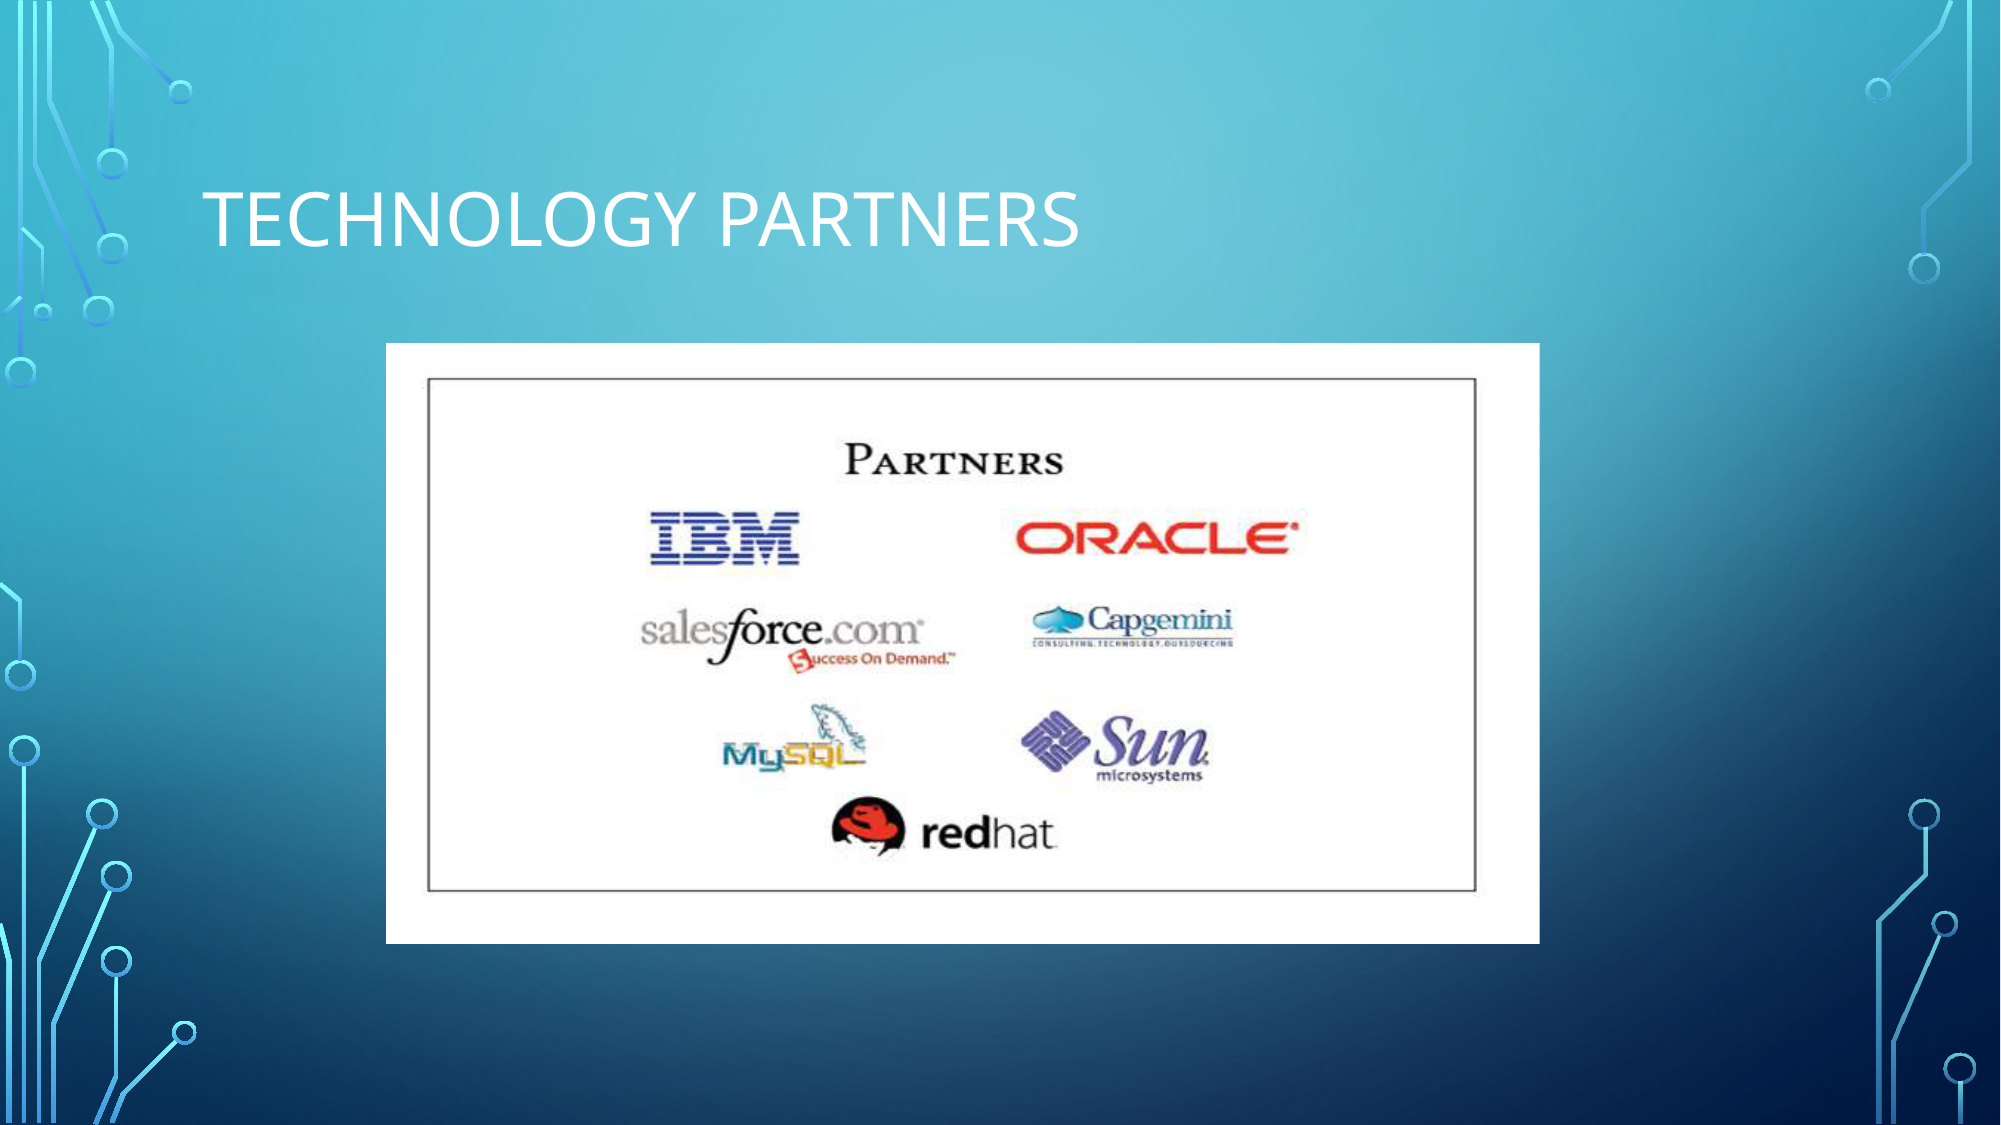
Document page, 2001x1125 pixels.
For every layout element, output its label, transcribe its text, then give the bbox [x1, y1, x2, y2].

title Technology Partners [187, 101, 1813, 344]
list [385, 343, 1540, 944]
